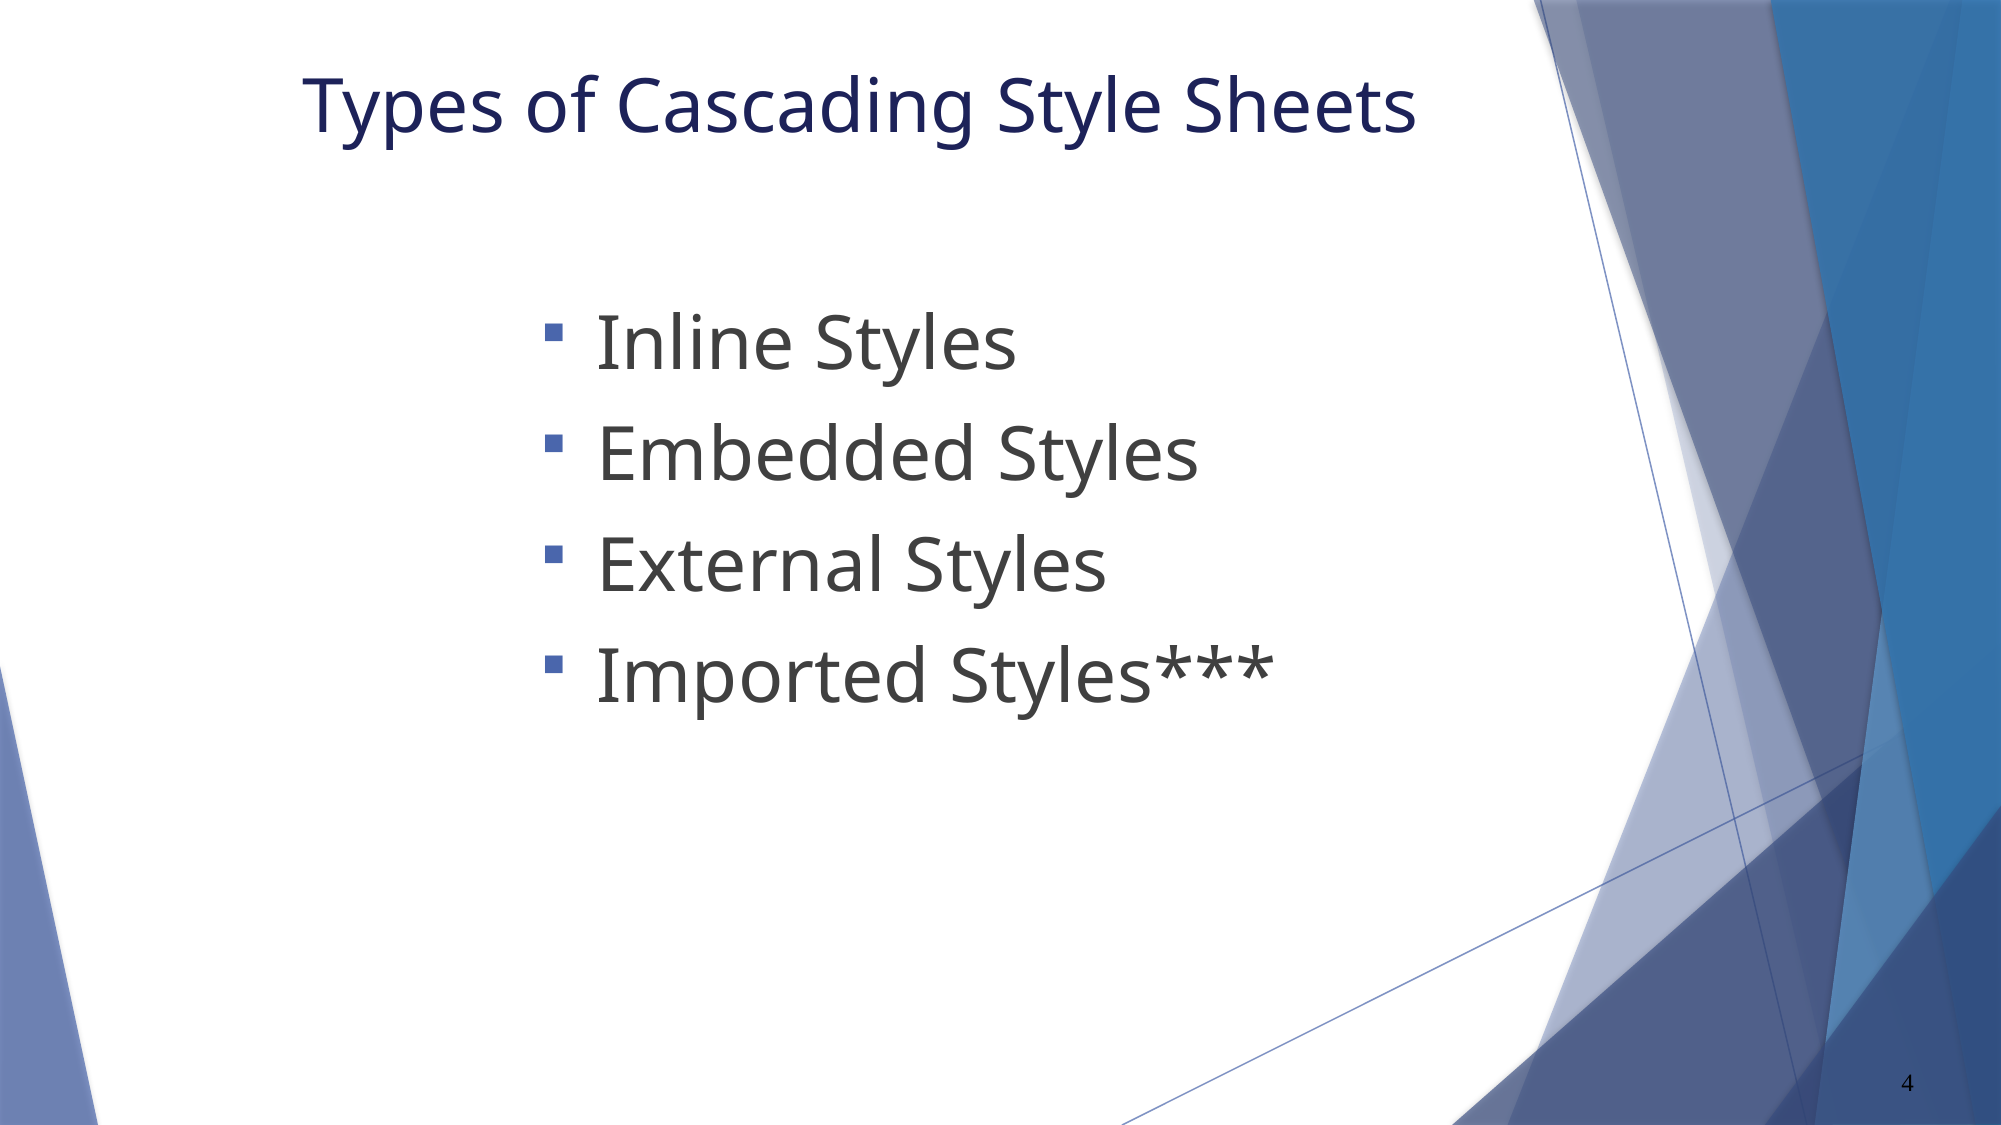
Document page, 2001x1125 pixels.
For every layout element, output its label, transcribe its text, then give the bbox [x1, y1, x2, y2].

title Types of Cascading Style Sheets [287, 50, 1750, 213]
text_box [756, 194, 2000, 271]
list Inline Styles Embedded Styles External Styles Imported Styles*** [525, 287, 1500, 975]
slide_number 4 [1816, 1051, 1929, 1111]
